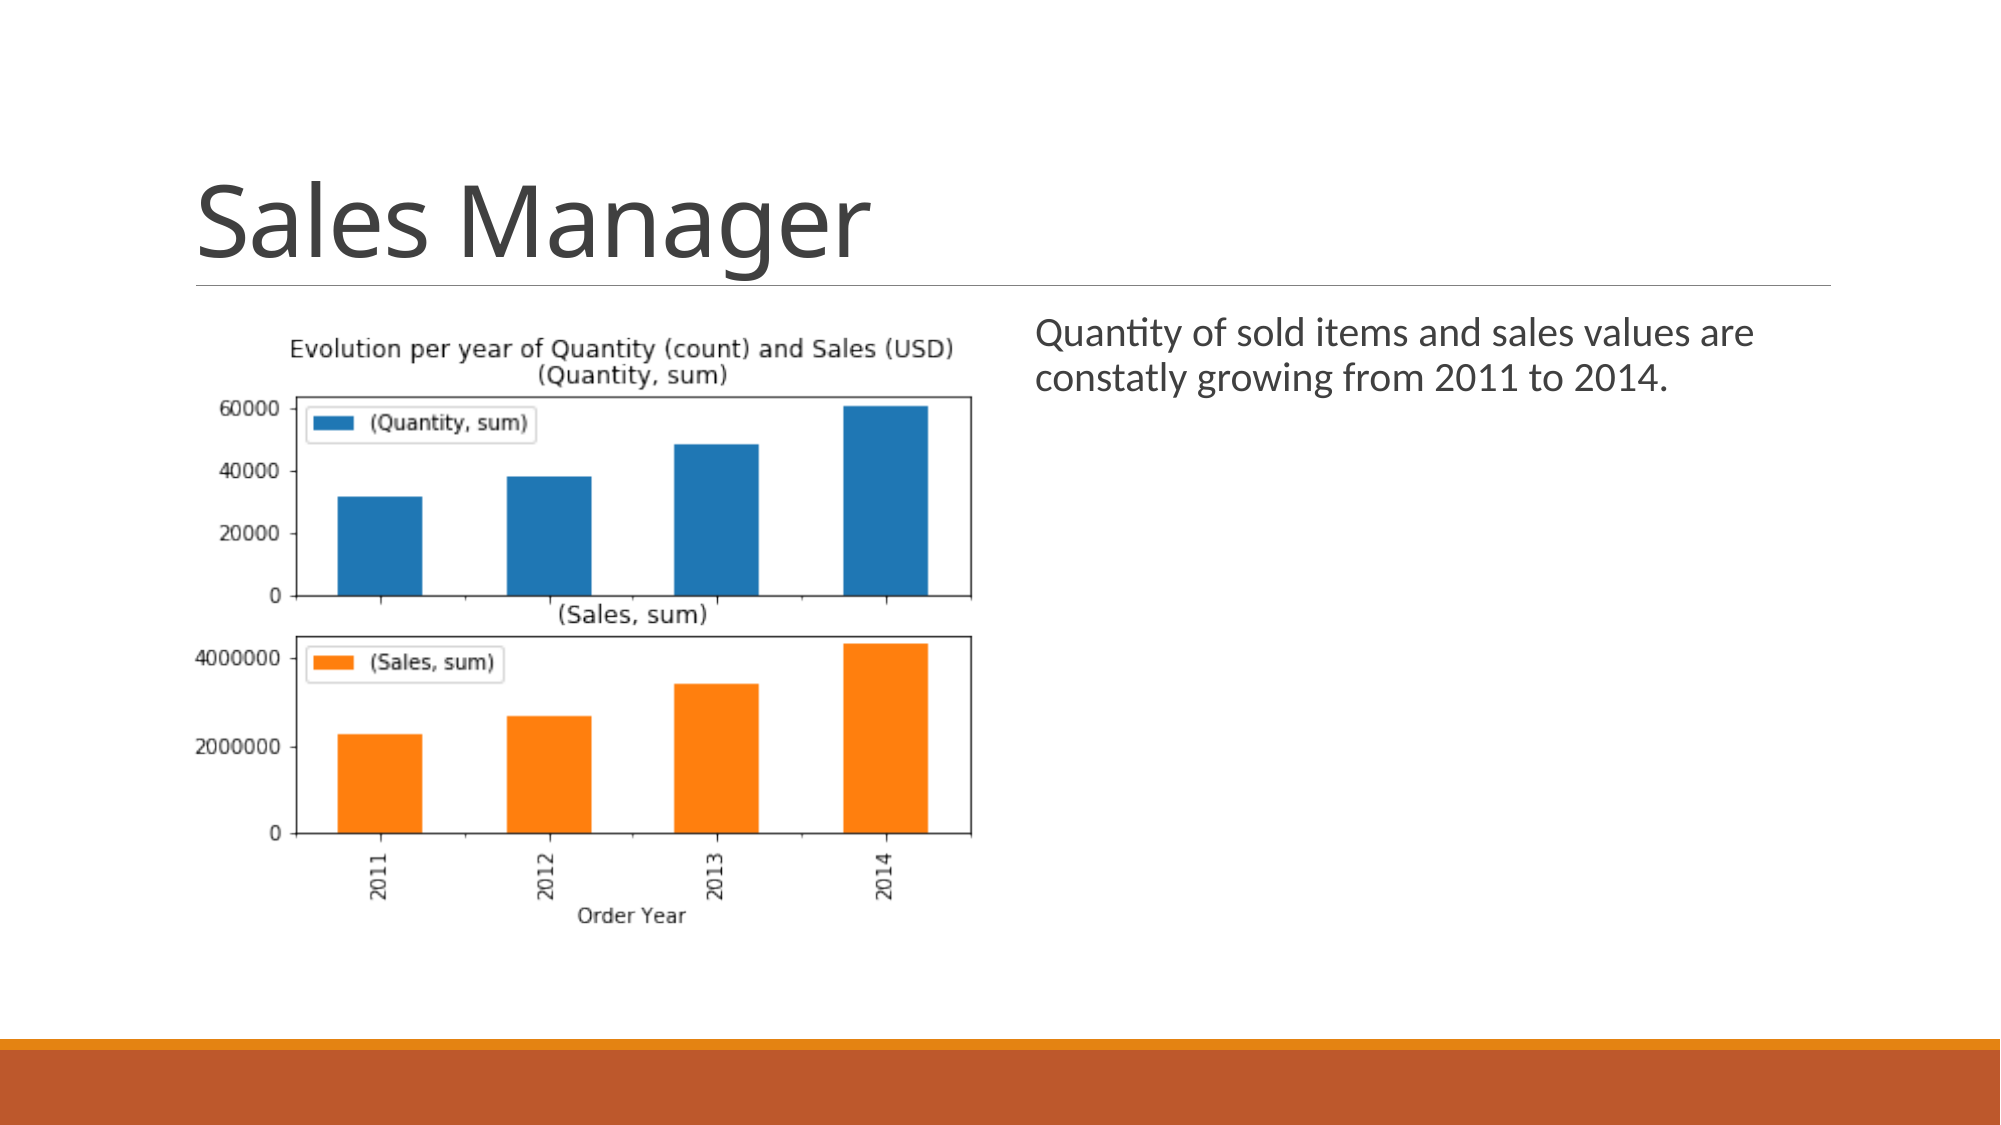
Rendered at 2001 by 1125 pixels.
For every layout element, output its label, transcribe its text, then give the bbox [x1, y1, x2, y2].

title Sales Manager [180, 47, 1830, 285]
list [179, 323, 991, 942]
list Quantity of sold items and sales values are constatly growing from 2011 to 2014. [1020, 302, 1830, 963]
